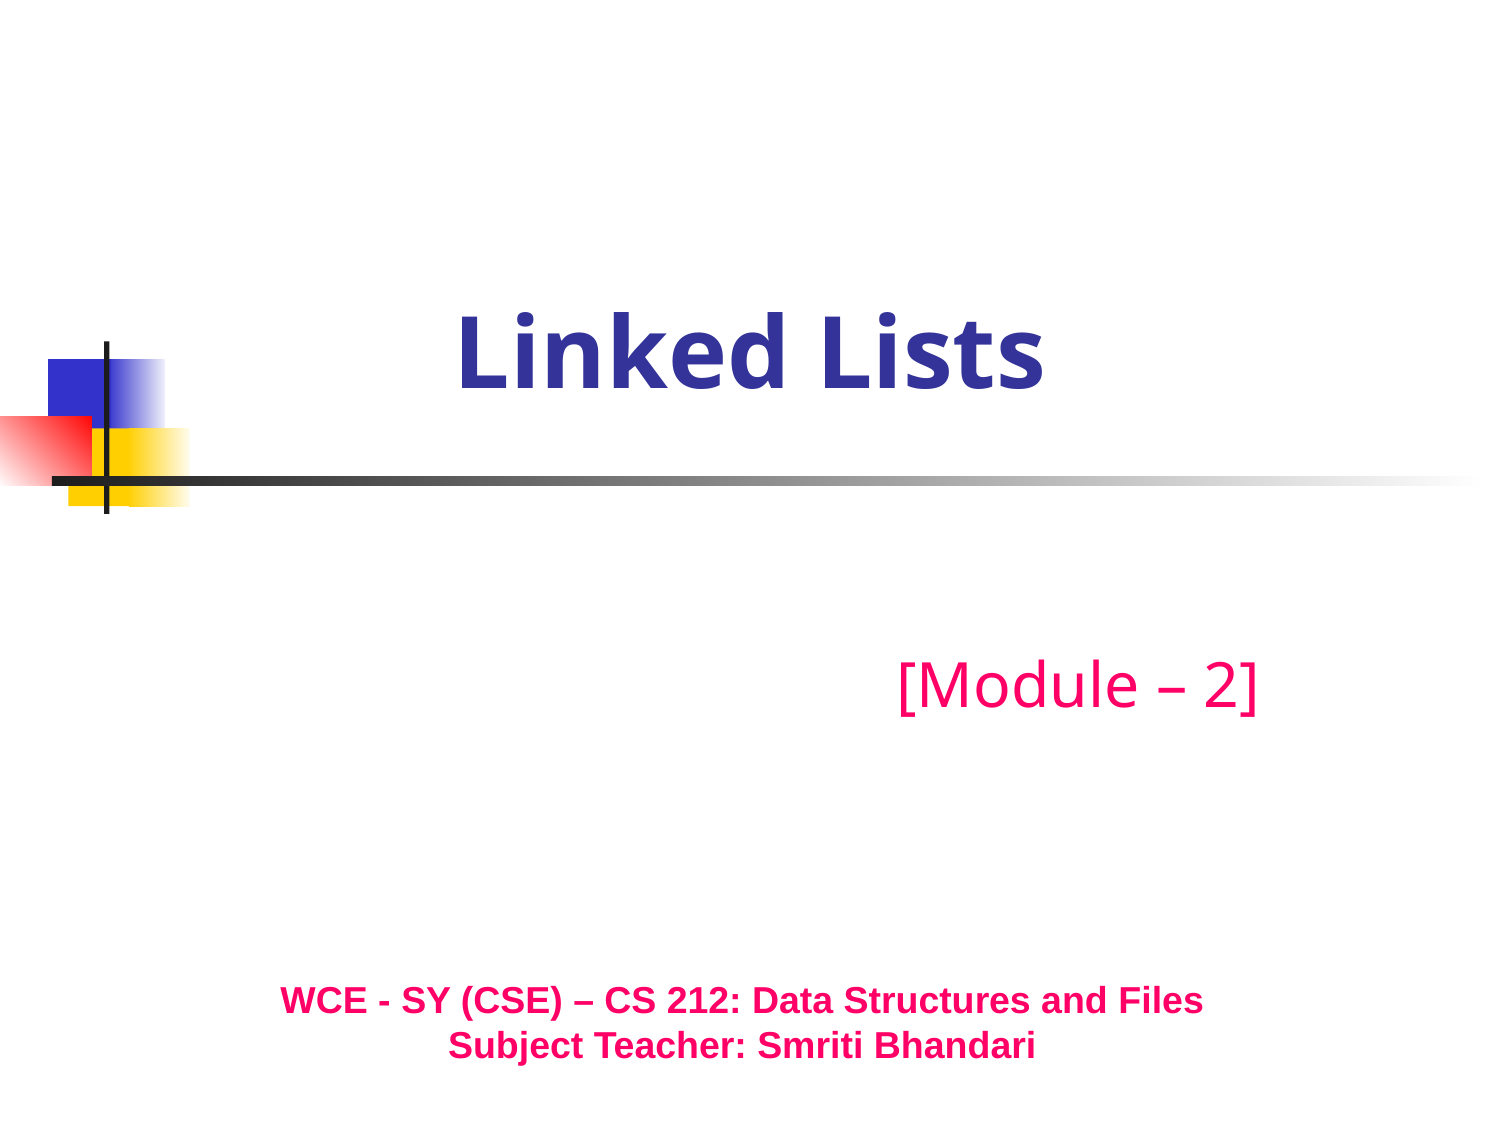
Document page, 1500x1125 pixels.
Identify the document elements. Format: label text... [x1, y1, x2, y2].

subtitle [Module – 2] [224, 637, 1276, 926]
text_box WCE - SY (CSE) – CS 212: Data Structures and Files Subject Teacher: Smriti Bhandari [47, 968, 1438, 1074]
title Linked Lists [112, 174, 1388, 417]
